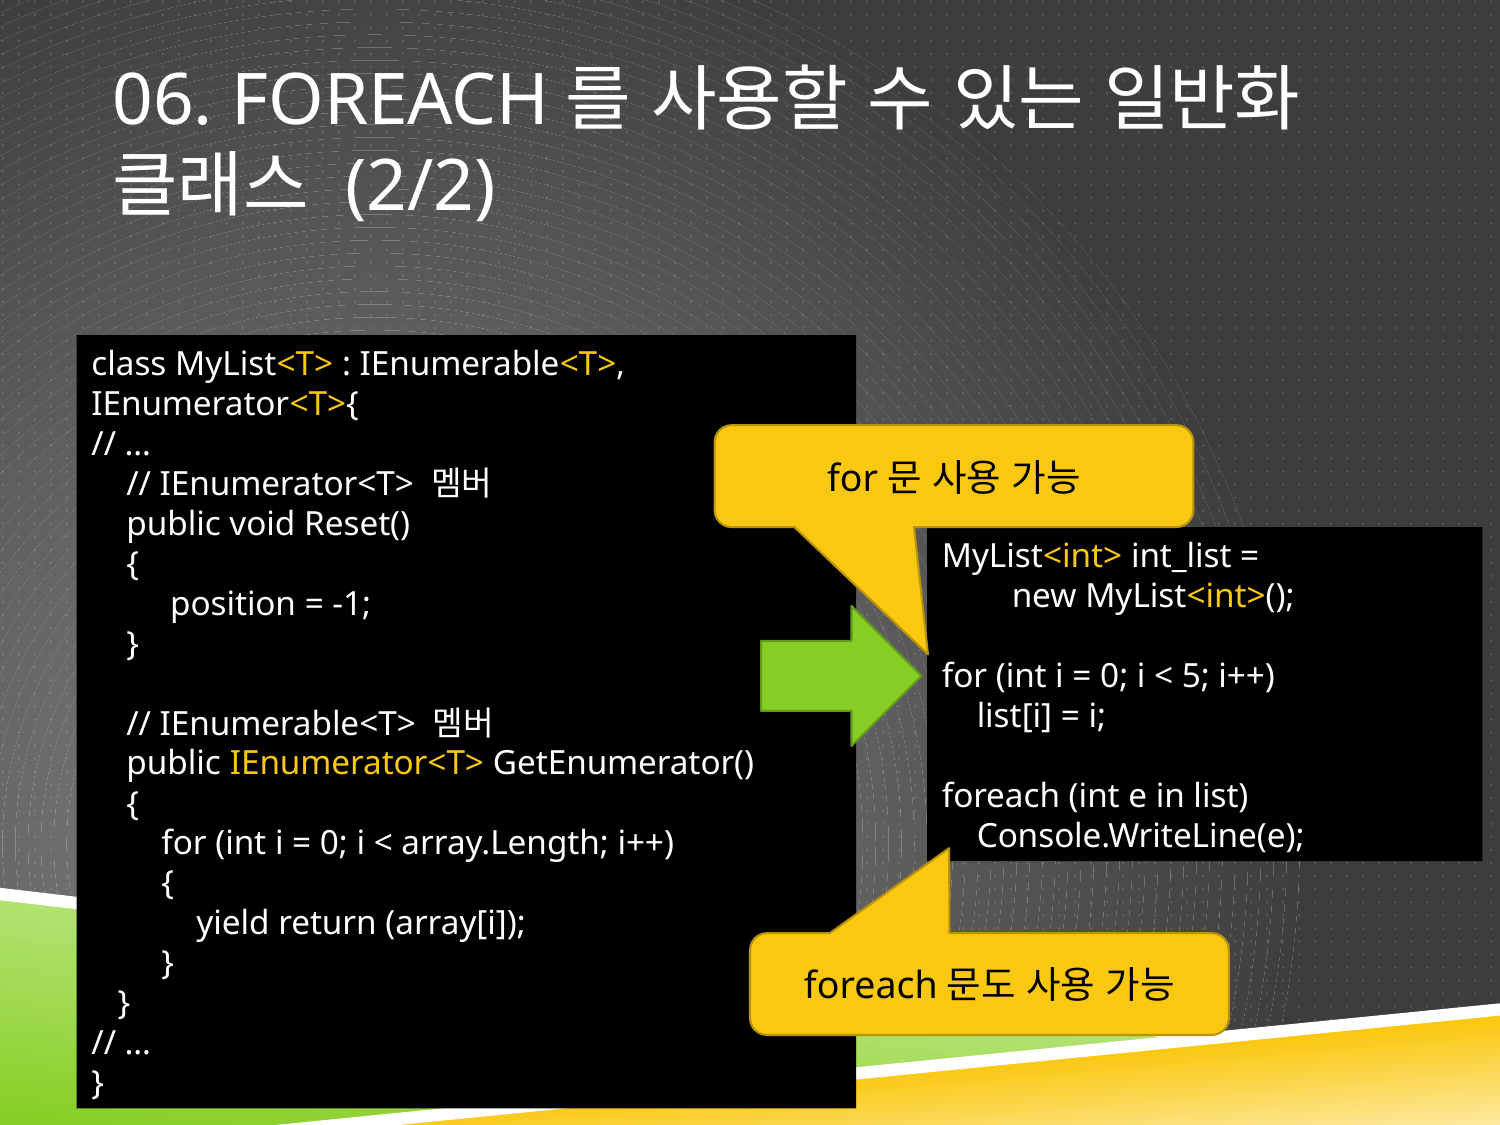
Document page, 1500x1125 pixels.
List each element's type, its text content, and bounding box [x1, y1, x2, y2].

title 06. foreach를 사용할 수 있는 일반화 클래스 (2/2) [112, 45, 1388, 233]
text_box for문 사용 가능 [713, 424, 1195, 656]
text_box MyList<int> int_list = new MyList<int>(); for (int i = 0; i < 5; i++) list[i] = i; foreach (int e in list) Console.WriteLine(e); [927, 527, 1483, 862]
text_box foreach문도 사용 가능 [748, 847, 1230, 1037]
text_box [760, 604, 923, 747]
text_box class MyList<T> : IEnumerable<T>, IEnumerator<T>{ // … // IEnumerator<T> 멤버 public void Reset() { position = -1; } // IEnumerable<T> 멤버 public IEnumerator<T> GetEnumerator() { for (int i = 0; i < array.Length; i++) { yield return (array[i]); } } // … } [76, 335, 857, 1109]
